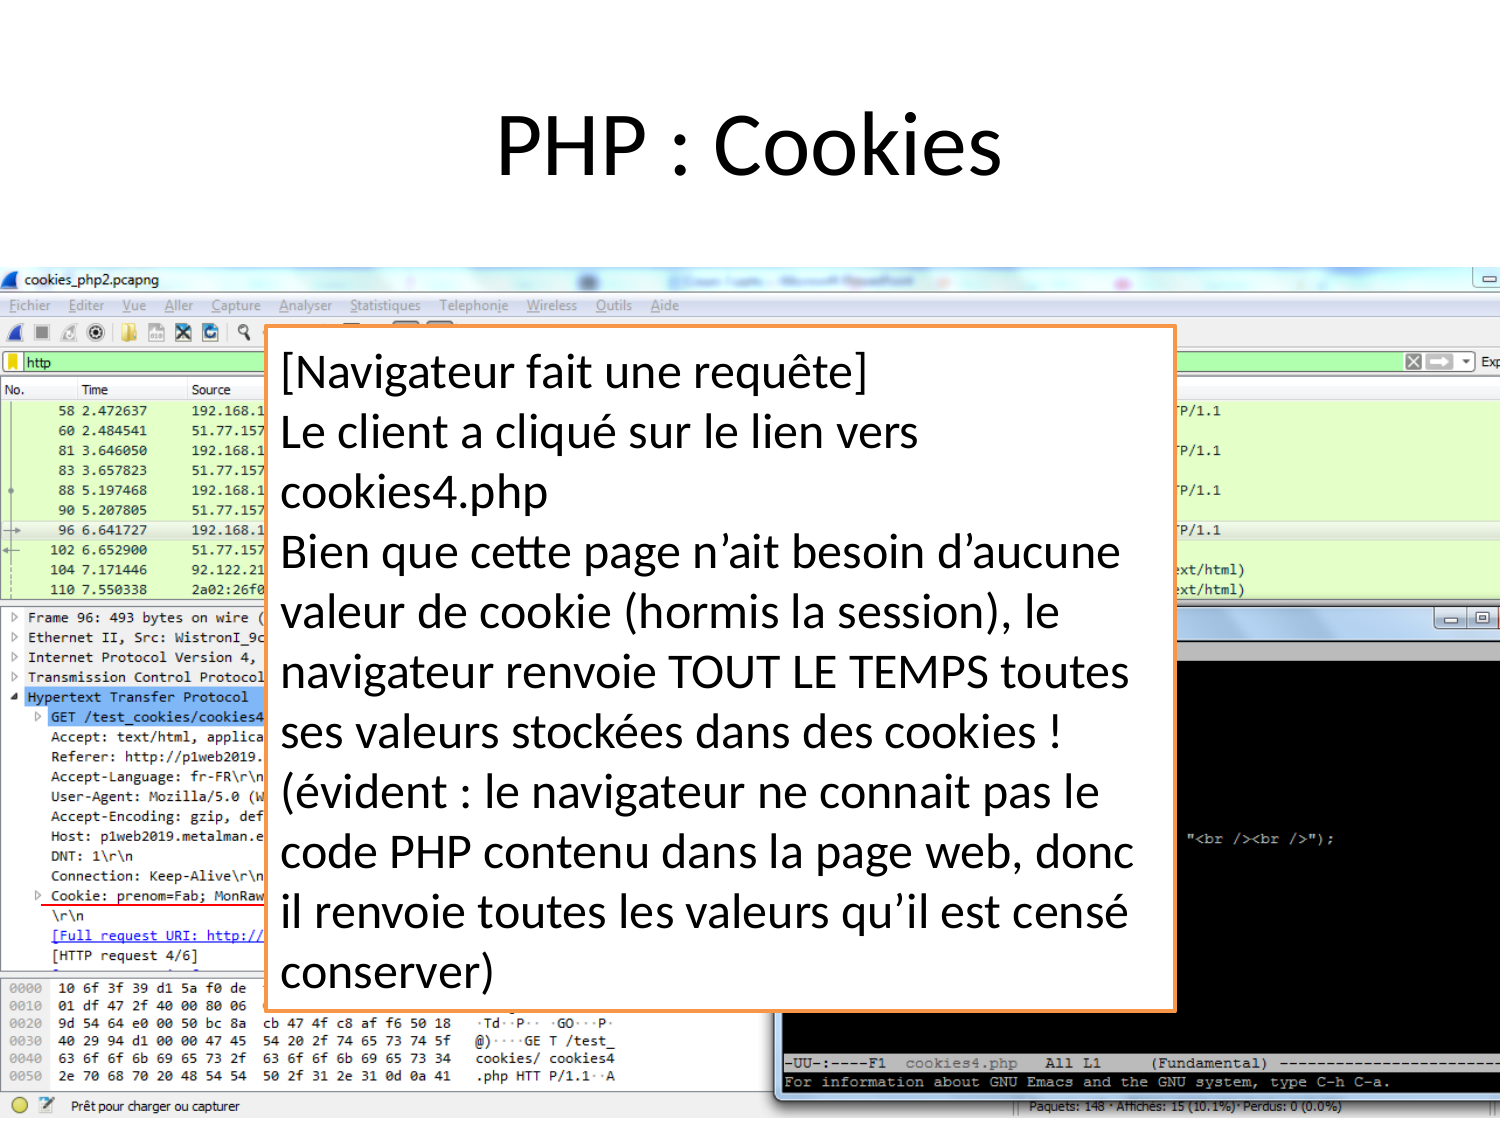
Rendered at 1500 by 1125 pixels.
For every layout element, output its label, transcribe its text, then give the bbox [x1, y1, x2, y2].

picture [0, 266, 1500, 1118]
title PHP : Cookies [75, 45, 1425, 233]
